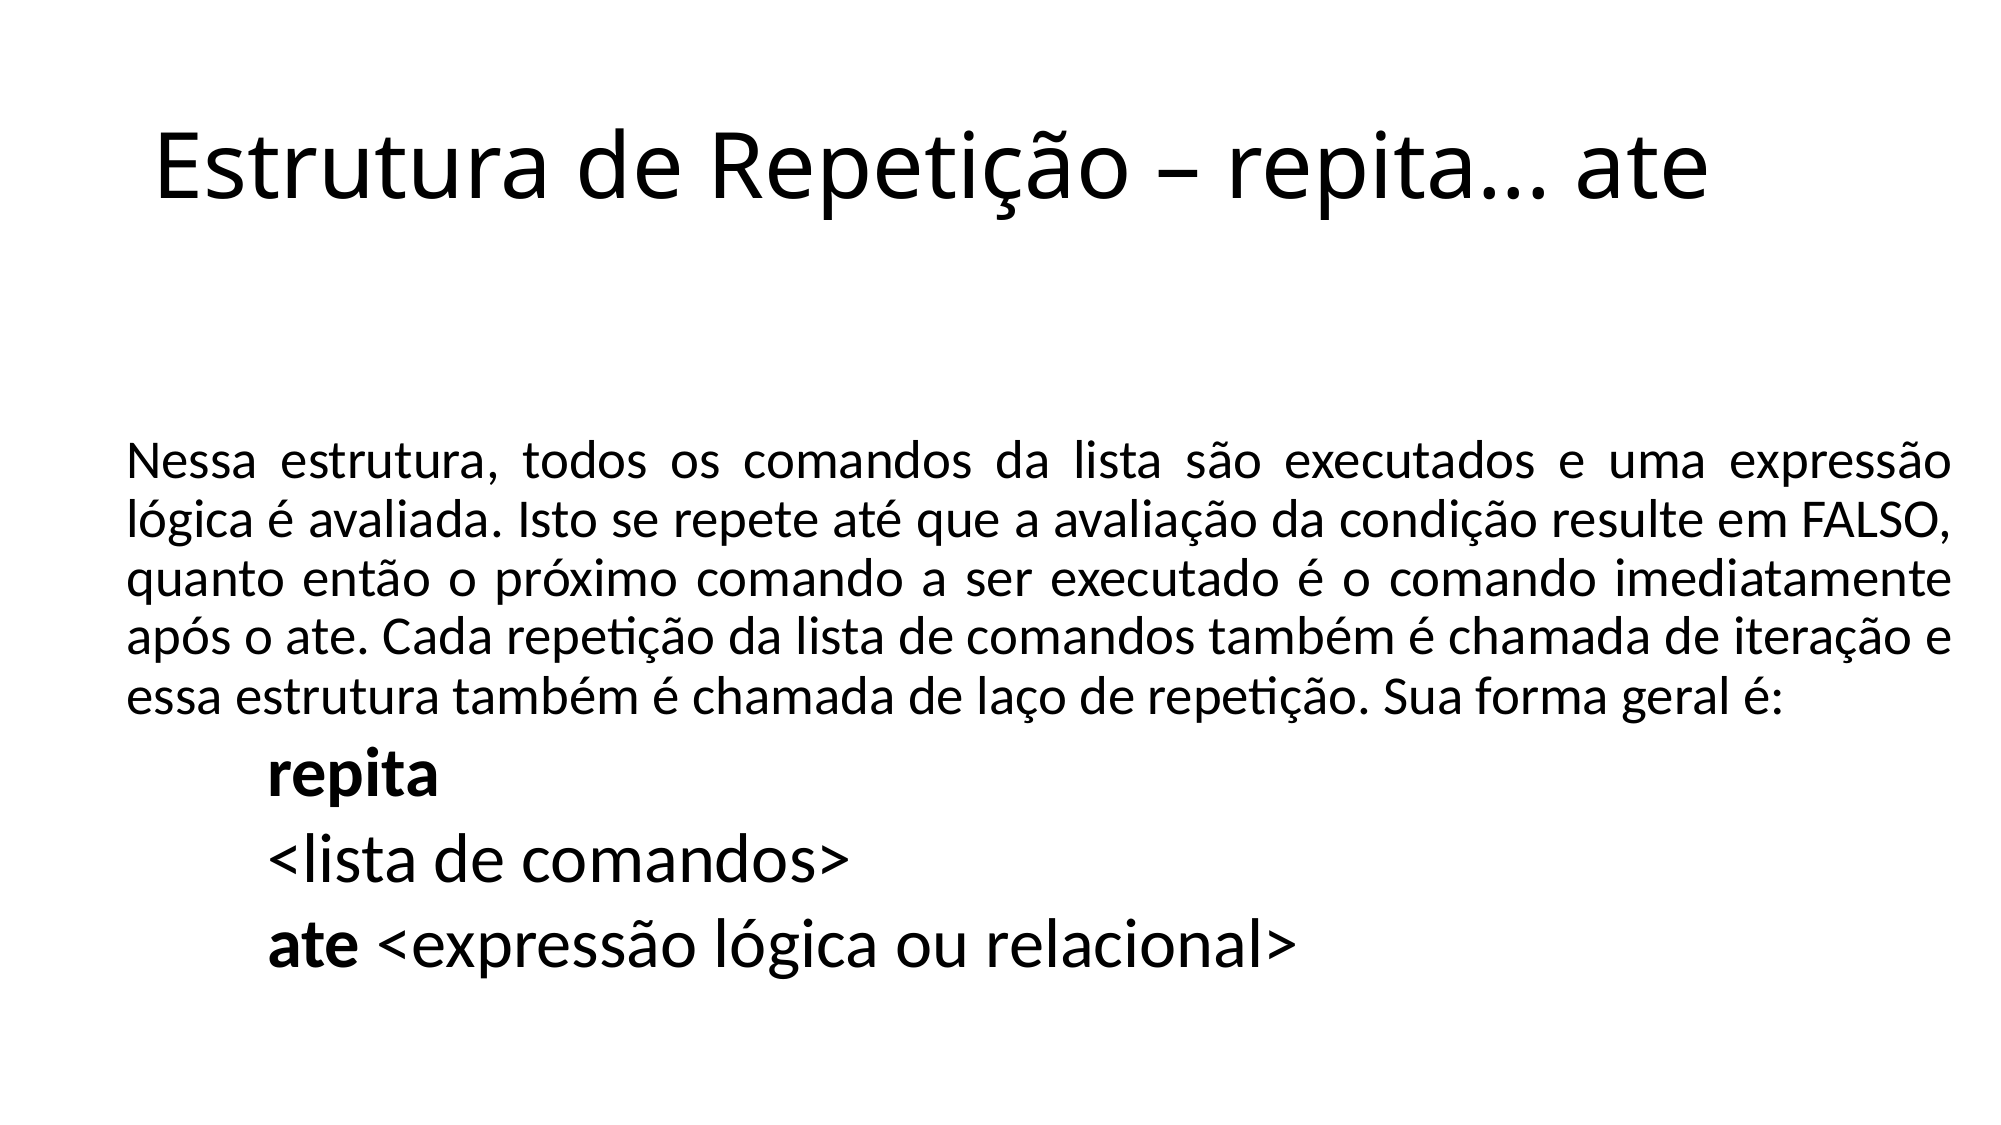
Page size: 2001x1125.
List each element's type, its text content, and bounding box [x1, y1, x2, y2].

list Nessa estrutura, todos os comandos da lista são executados e uma expressão lógica é avaliada. Isto se repete até que a avaliação da condição resulte em FALSO, quanto então o próximo comando a ser executado é o comando imediatamente após o ate. Cada repetição da lista de comandos também é chamada de iteração e essa estrutura também é chamada de laço de repetição. Sua forma geral é: repita <lista de comandos> ate <expressão lógica ou relacional> [111, 423, 1969, 1035]
title Estrutura de Repetição – repita... ate [137, 59, 1863, 278]
